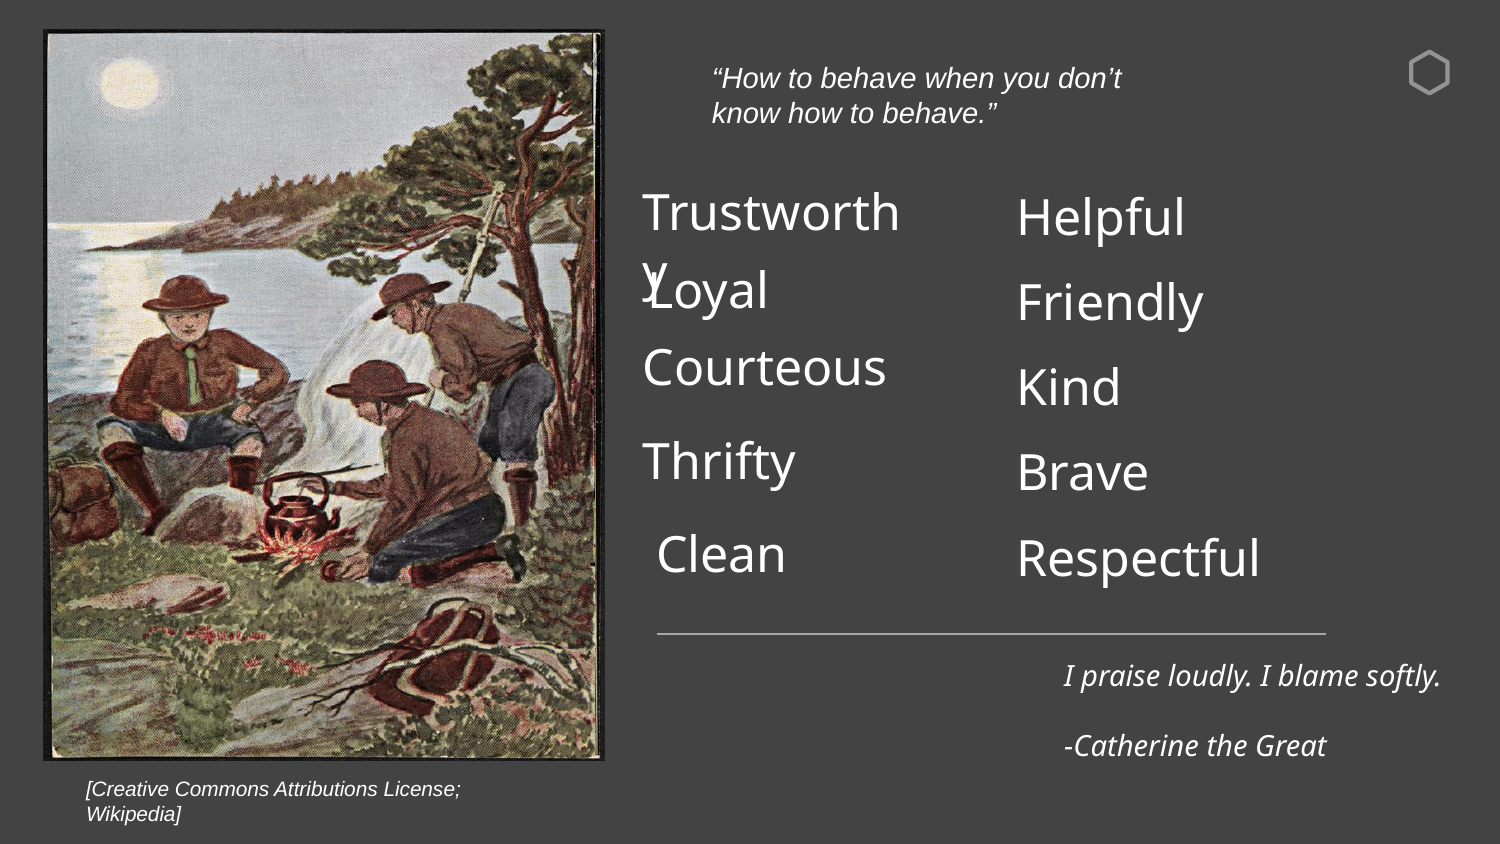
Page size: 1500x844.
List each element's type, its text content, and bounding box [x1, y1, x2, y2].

text_box [Creative Commons Attributions License; Wikipedia] [71, 769, 546, 806]
text_box “How to behave when you don’t know how to behave.” [696, 43, 1177, 154]
text_box Brave [1001, 425, 1286, 494]
text_box Courteous [627, 320, 912, 389]
text_box Trustworthy [627, 165, 939, 234]
text_box Helpful [1001, 170, 1286, 239]
text_box Clean [641, 507, 926, 576]
text_box Kind [1001, 340, 1286, 409]
picture [42, 29, 605, 761]
text_box Thrifty [627, 414, 912, 483]
text_box Respectful [1001, 510, 1286, 580]
text_box I praise loudly. I blame softly. -Catherine the Great [1049, 642, 1468, 831]
text_box Friendly [1001, 254, 1286, 324]
text_box Loyal [632, 243, 898, 312]
